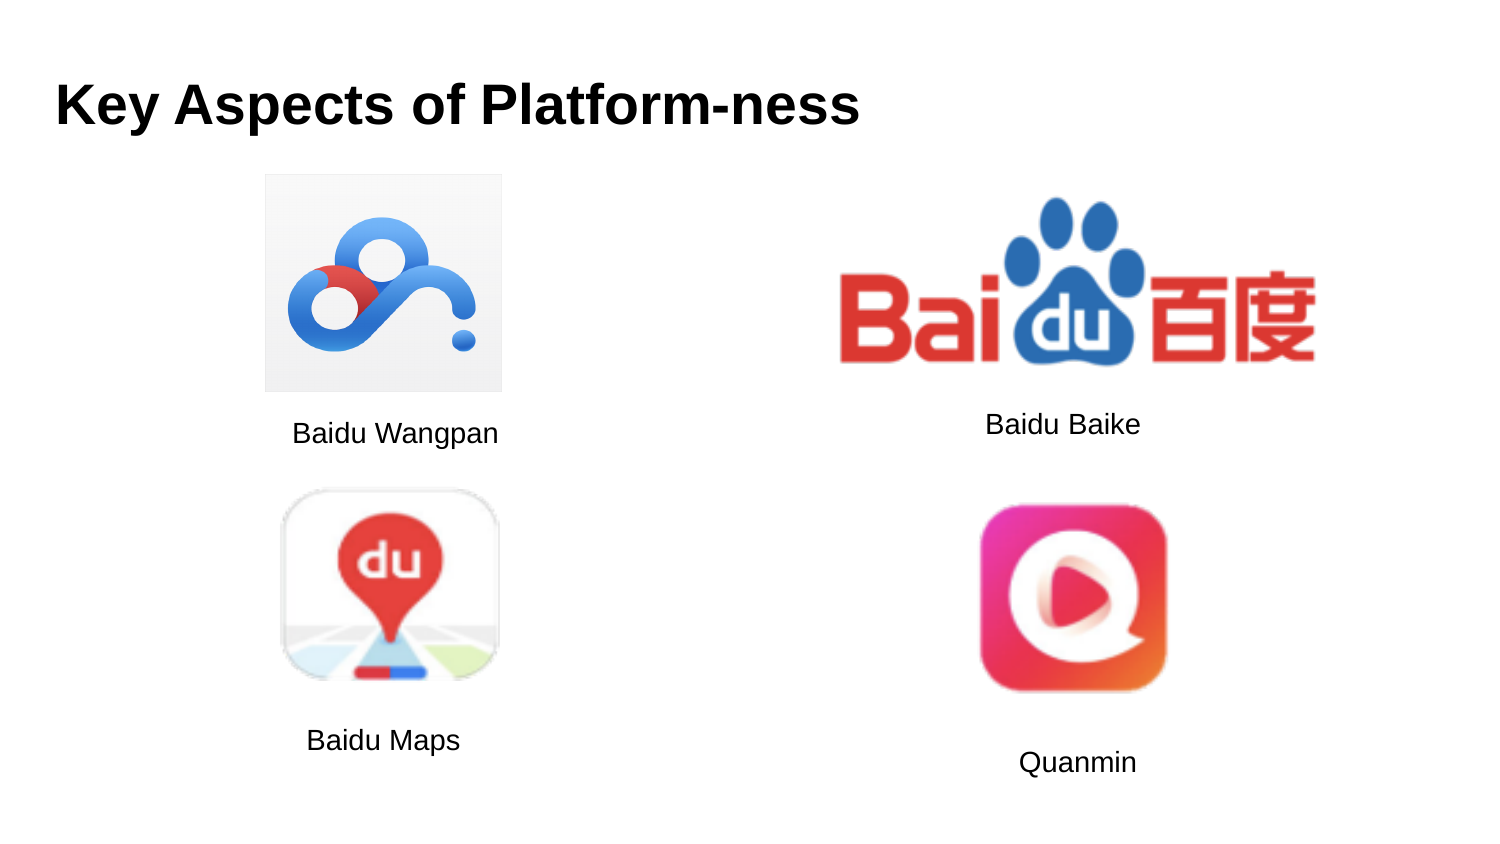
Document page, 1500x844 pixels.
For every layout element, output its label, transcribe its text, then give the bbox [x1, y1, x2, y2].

text_box Quanmin [918, 728, 1238, 794]
picture [265, 174, 503, 393]
picture [832, 186, 1325, 373]
text_box Baidu Baike [903, 390, 1223, 456]
picture [268, 481, 519, 700]
title Key Aspects of Platform-ness [40, 58, 1438, 153]
text_box Baidu Maps [206, 706, 561, 772]
text_box Baidu Wangpan [170, 399, 621, 465]
picture [963, 482, 1194, 708]
